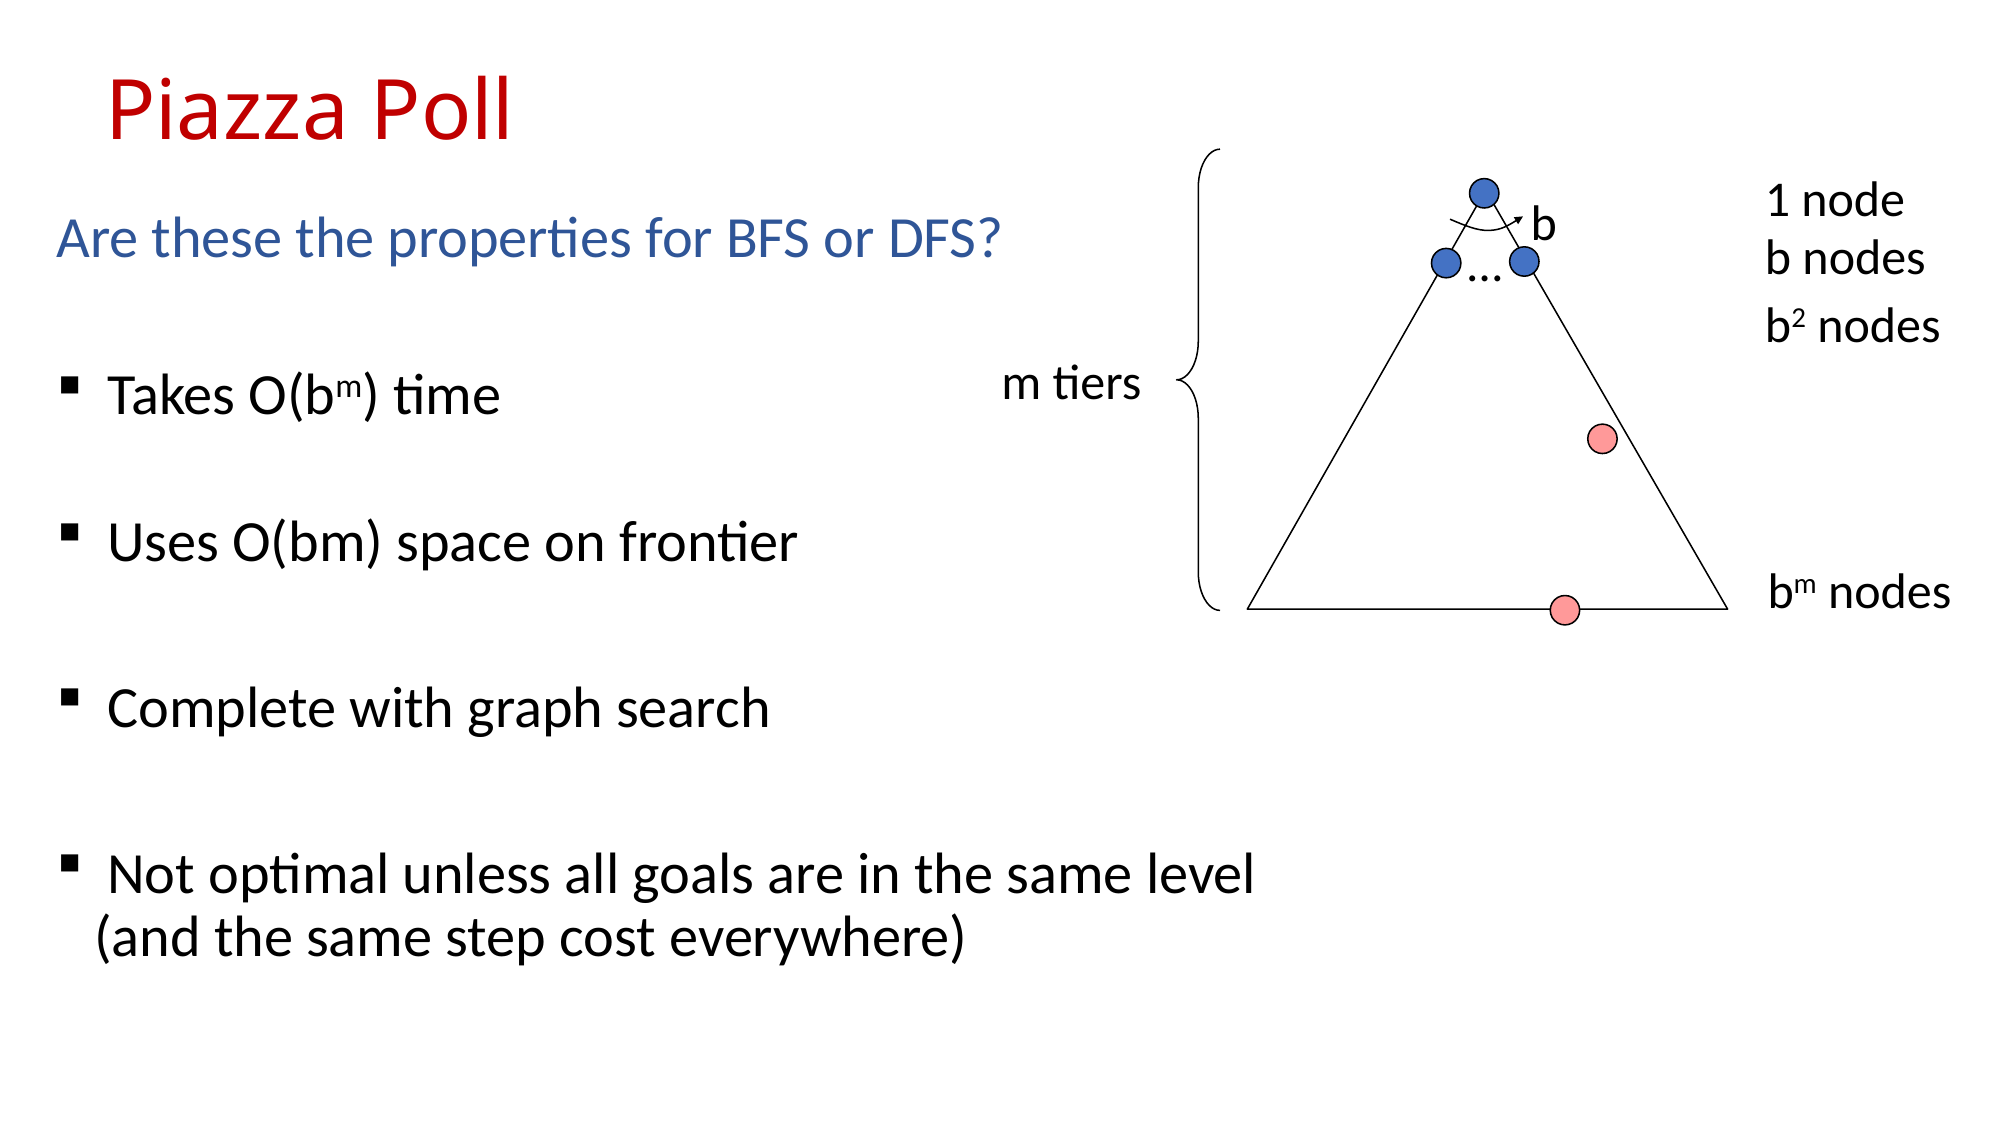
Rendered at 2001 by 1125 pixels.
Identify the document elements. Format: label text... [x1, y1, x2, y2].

list Are these the properties for BFS or DFS? Takes O(bm) time Uses O(bm) space on frontier Complete with graph search Not optimal unless all goals are in the same level (and the same step cost everywhere) [41, 200, 1368, 976]
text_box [986, 149, 2000, 628]
title Piazza Poll [90, 60, 1816, 164]
